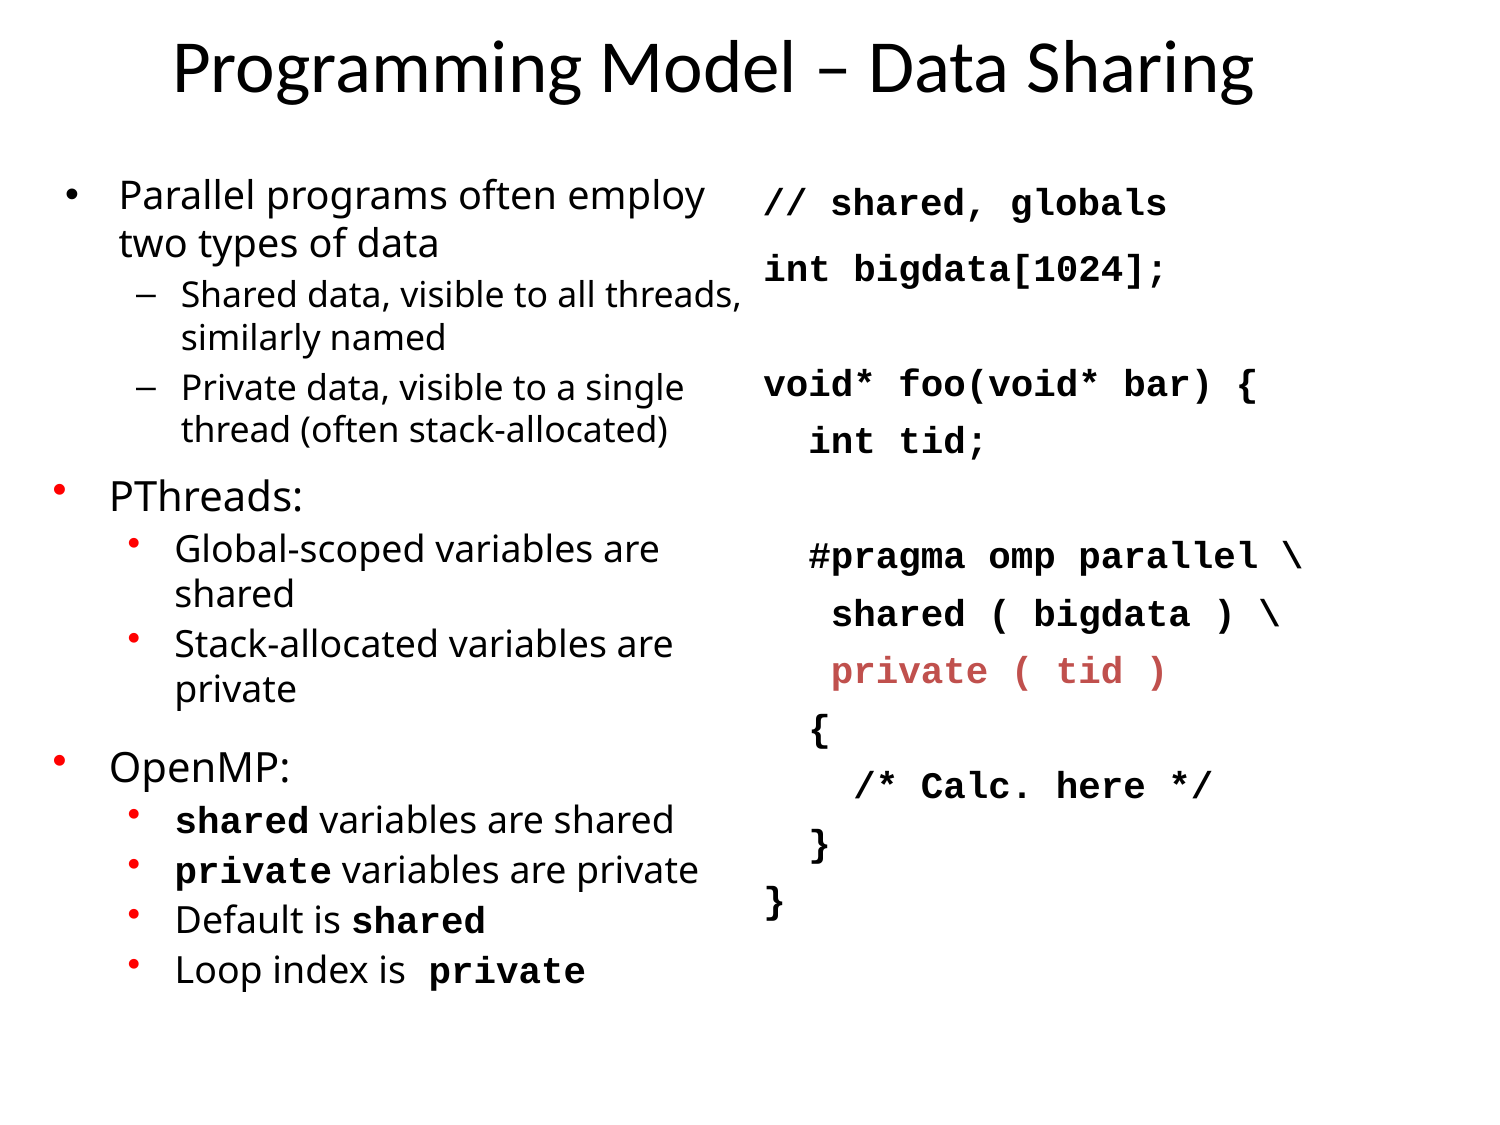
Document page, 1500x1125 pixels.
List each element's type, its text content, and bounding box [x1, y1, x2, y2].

text_box // shared, globals int bigdata[1024]; void* foo(void* bar) { // private, stack int tid; /* Calculation goes here */ } [747, 170, 1446, 749]
text_box PThreads: Global-scoped variables are shared Stack-allocated variables are private [37, 462, 742, 715]
text_box OpenMP: shared variables are shared private variables are private Default is shared Loop index is private [37, 733, 750, 930]
text_box int bigdata[1024]; void* foo(void* bar) { int tid; #pragma omp parallel \ shared ( bigdata ) \ private ( tid ) { /* Calc. here */ } } [748, 236, 1447, 929]
title Programming Model – Data Sharing [99, 12, 1329, 113]
list Parallel programs often employ two types of data Shared data, visible to all threads, similarly named Private data, visible to a single thread (often stack-allocated) [49, 162, 776, 458]
